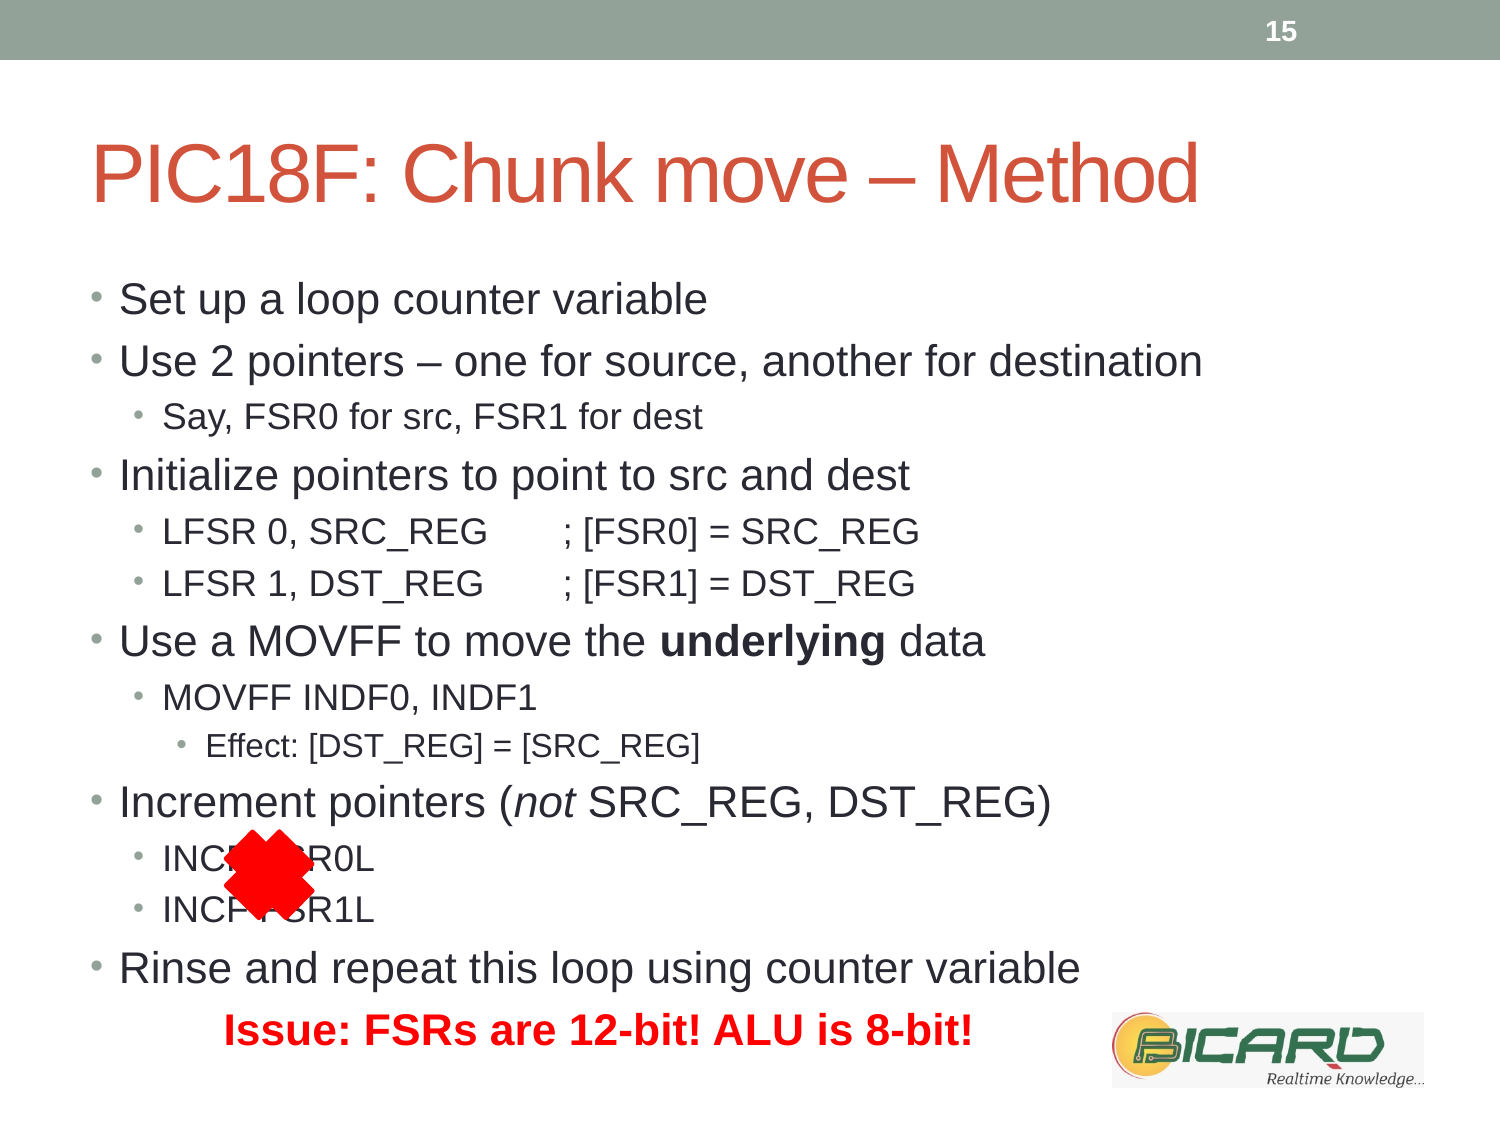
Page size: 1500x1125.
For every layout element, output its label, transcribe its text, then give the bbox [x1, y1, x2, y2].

title PIC18F: Chunk move – Method [75, 87, 1425, 250]
list Set up a loop counter variable Use 2 pointers – one for source, another for destination Say, FSR0 for src, FSR1 for dest Initialize pointers to point to src and dest LFSR 0, SRC_REG ; [FSR0] = SRC_REG LFSR 1, DST_REG ; [FSR1] = DST_REG Use a MOVFF to move the underlying data MOVFF INDF0, INDF1 Effect: [DST_REG] = [SRC_REG] Increment pointers (not SRC_REG, DST_REG) INCF FSR0L INCF FSR1L Rinse and repeat this loop using counter variable Issue: FSRs are 12-bit! ALU is 8-bit! [75, 262, 1425, 1063]
picture [1112, 1063, 1424, 1088]
slide_number 15 [1250, 3, 1425, 57]
text_box [223, 829, 315, 921]
